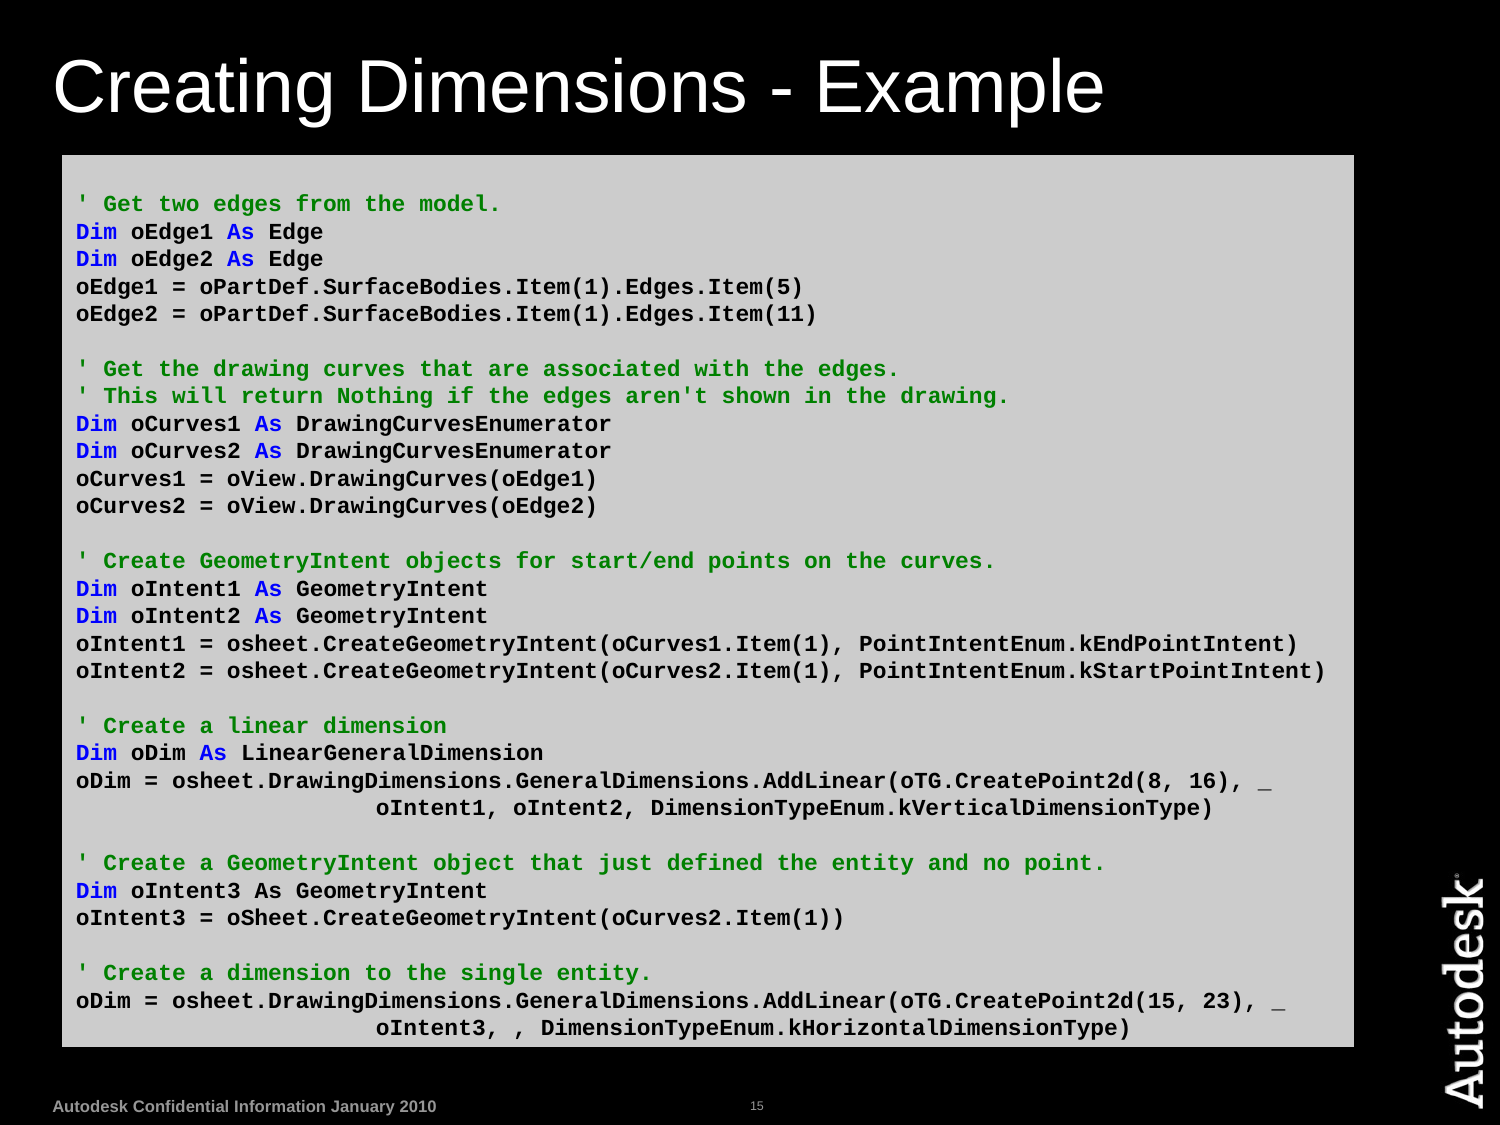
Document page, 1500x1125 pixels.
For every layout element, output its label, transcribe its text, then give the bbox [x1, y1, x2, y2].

picture [1402, 0, 1500, 1125]
text_box ' Get two edges from the model. Dim oEdge1 As Edge Dim oEdge2 As Edge oEdge1 = oPartDef.SurfaceBodies.Item(1).Edges.Item(5) oEdge2 = oPartDef.SurfaceBodies.Item(1).Edges.Item(11) ' Get the drawing curves that are associated with the edges. ' This will return Nothing if the edges aren't shown in the drawing. Dim oCurves1 As DrawingCurvesEnumerator Dim oCurves2 As DrawingCurvesEnumerator oCurves1 = oView.DrawingCurves(oEdge1) oCurves2 = oView.DrawingCurves(oEdge2) ' Create GeometryIntent objects for start/end points on the curves. Dim oIntent1 As GeometryIntent Dim oIntent2 As GeometryIntent oIntent1 = osheet.CreateGeometryIntent(oCurves1.Item(1), PointIntentEnum.kEndPointIntent) oIntent2 = osheet.CreateGeometryIntent(oCurves2.Item(1), PointIntentEnum.kStartPointIntent) ' Create a linear dimension Dim oDim As LinearGeneralDimension oDim = osheet.DrawingDimensions.GeneralDimensions.AddLinear(oTG.CreatePoint2d(8, 16), _ oIntent1, oIntent2, DimensionTypeEnum.kVerticalDimensionType) ' Create a GeometryIntent object that just defined the entity and no point. Dim oIntent3 As GeometryIntent oIntent3 = oSheet.CreateGeometryIntent(oCurves2.Item(1)) ' Create a dimension to the single entity. oDim = osheet.DrawingDimensions.GeneralDimensions.AddLinear(oTG.CreatePoint2d(15, 23), _ oIntent3, , DimensionTypeEnum.kHorizontalDimensionType) [60, 153, 1355, 1048]
title Creating Dimensions - Example [52, 4, 1376, 173]
